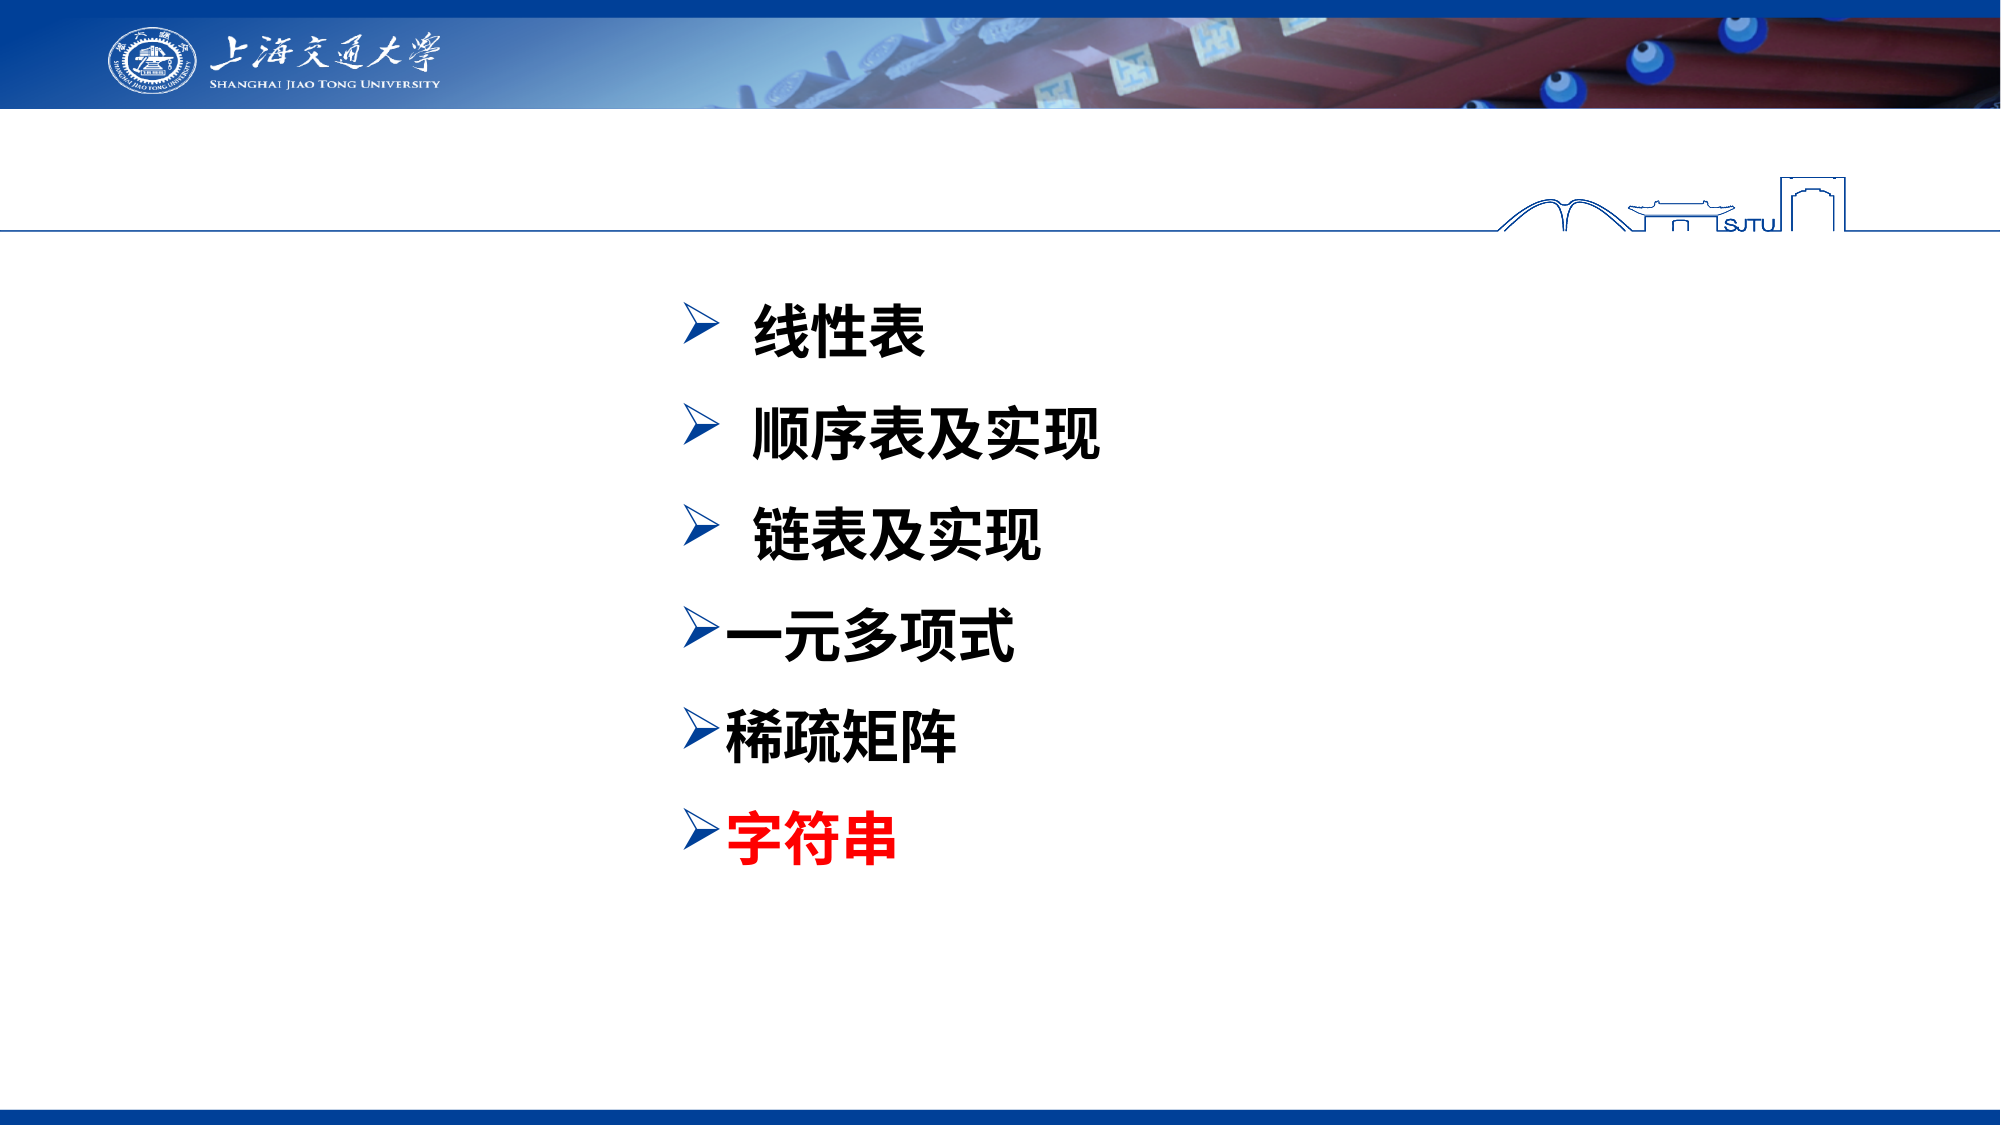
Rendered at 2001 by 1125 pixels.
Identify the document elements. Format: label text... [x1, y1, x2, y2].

picture [0, 0, 2001, 109]
list 线性表 顺序表及实现 链表及实现 一元多项式 稀疏矩阵 字符串 [663, 277, 1311, 1004]
